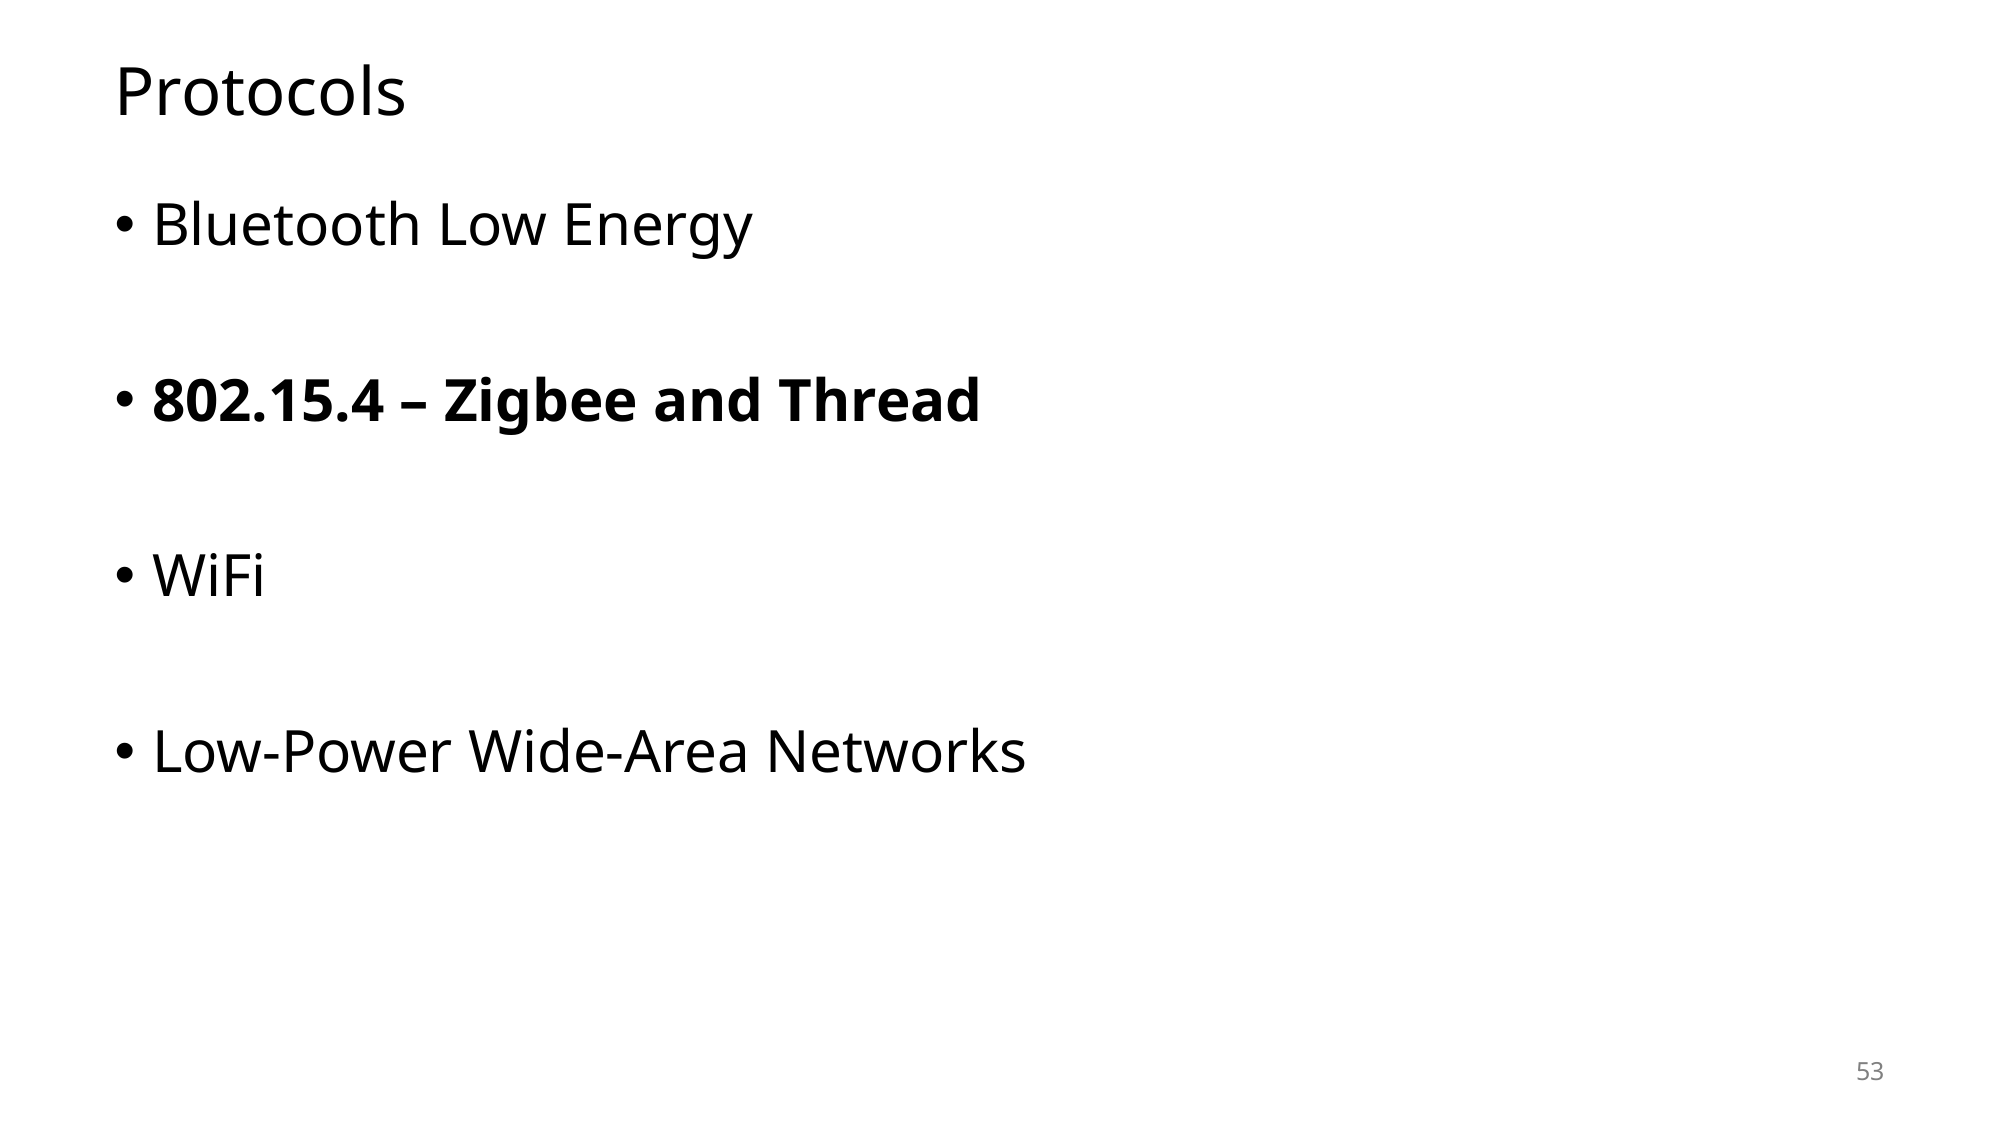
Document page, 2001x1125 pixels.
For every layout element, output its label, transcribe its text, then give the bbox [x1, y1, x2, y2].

title Protocols [99, 37, 1900, 150]
slide_number 53 [1749, 1042, 1900, 1103]
list Bluetooth Low Energy 802.15.4 – Zigbee and Thread WiFi Low-Power Wide-Area Networks [99, 187, 1900, 1013]
